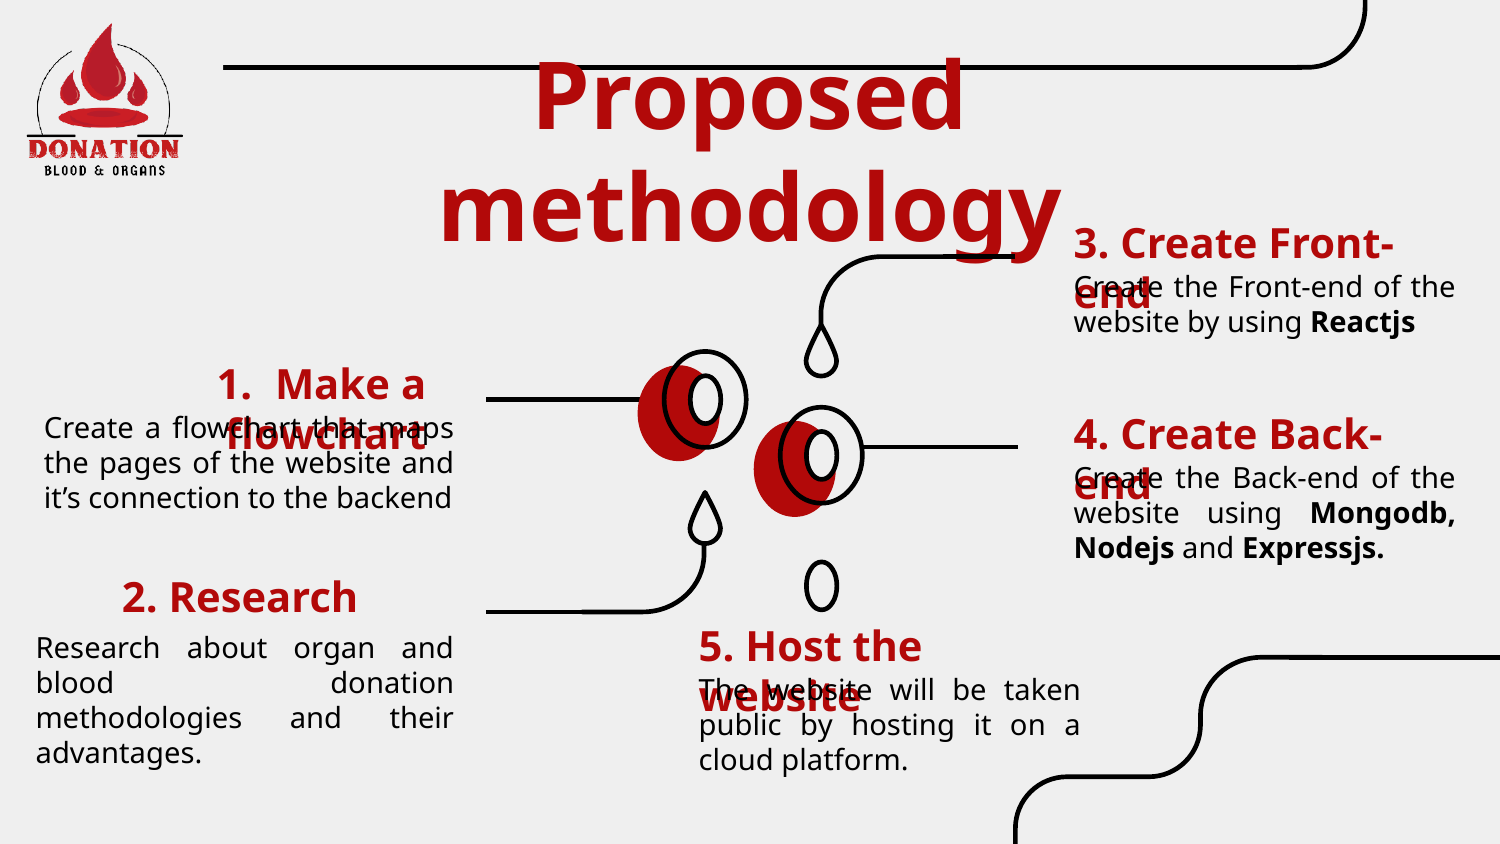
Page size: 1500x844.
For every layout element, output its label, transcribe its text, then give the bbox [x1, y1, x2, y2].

subtitle Create the Back-end of the website using Mongodb, Nodejs and Expressjs. [1058, 443, 1472, 538]
title 4. Create Back-end [1058, 392, 1461, 443]
title 5. Host the website [683, 604, 1086, 656]
title 2. Research [39, 555, 442, 614]
subtitle Create the Front-end of the website by using Reactjs [1058, 253, 1472, 348]
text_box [637, 324, 863, 611]
subtitle Research about organ and blood donation methodologies and their advantages. [20, 614, 470, 709]
subtitle Create a flowchart that maps the pages of the website and it’s connection to the backend [28, 394, 470, 489]
text_box [0, 0, 224, 222]
picture [20, 19, 189, 183]
subtitle The website will be taken public by hosting it on a cloud platform. [683, 656, 1097, 751]
title Make a flowchart [28, 342, 442, 394]
title 3. Create Front-end [1058, 202, 1440, 253]
title Proposed methodology [271, 101, 1229, 196]
